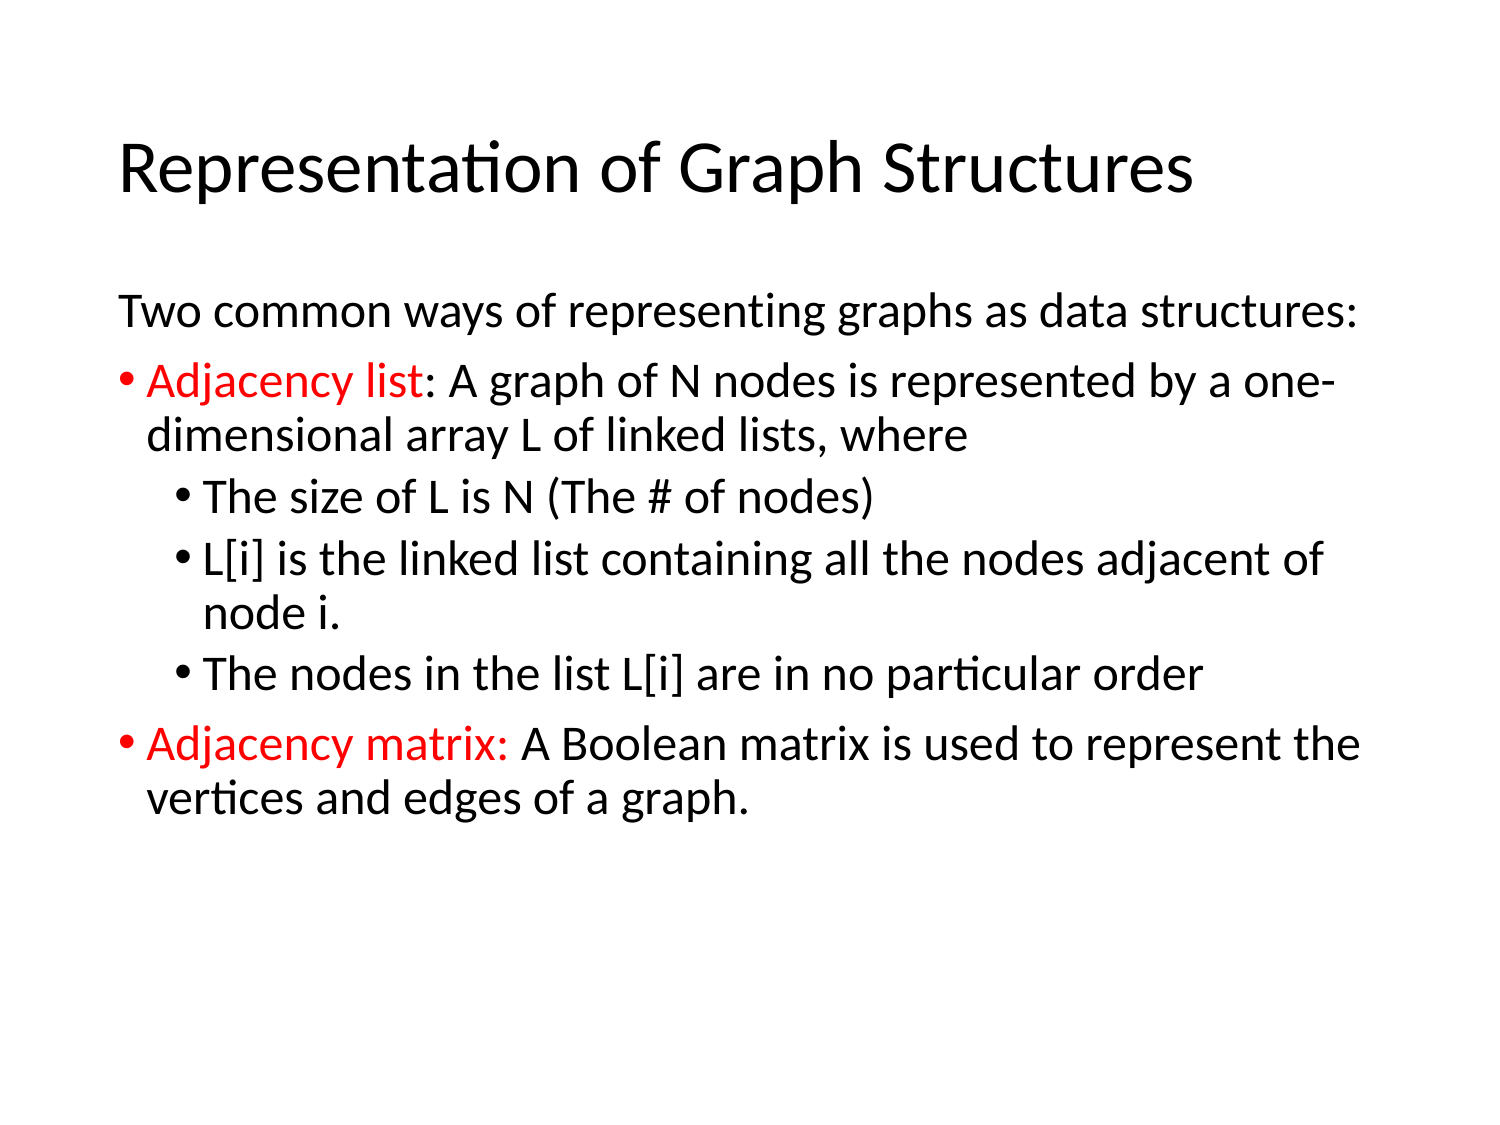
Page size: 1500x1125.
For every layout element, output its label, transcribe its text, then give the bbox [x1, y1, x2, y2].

title Representation of Graph Structures [103, 59, 1397, 277]
list Two common ways of representing graphs as data structures: Adjacency list: A graph of N nodes is represented by a one-dimensional array L of linked lists, where The size of L is N (The # of nodes) L[i] is the linked list containing all the nodes adjacent of node i. The nodes in the list L[i] are in no particular order Adjacency matrix: A Boolean matrix is used to represent the vertices and edges of a graph. [103, 277, 1397, 1014]
